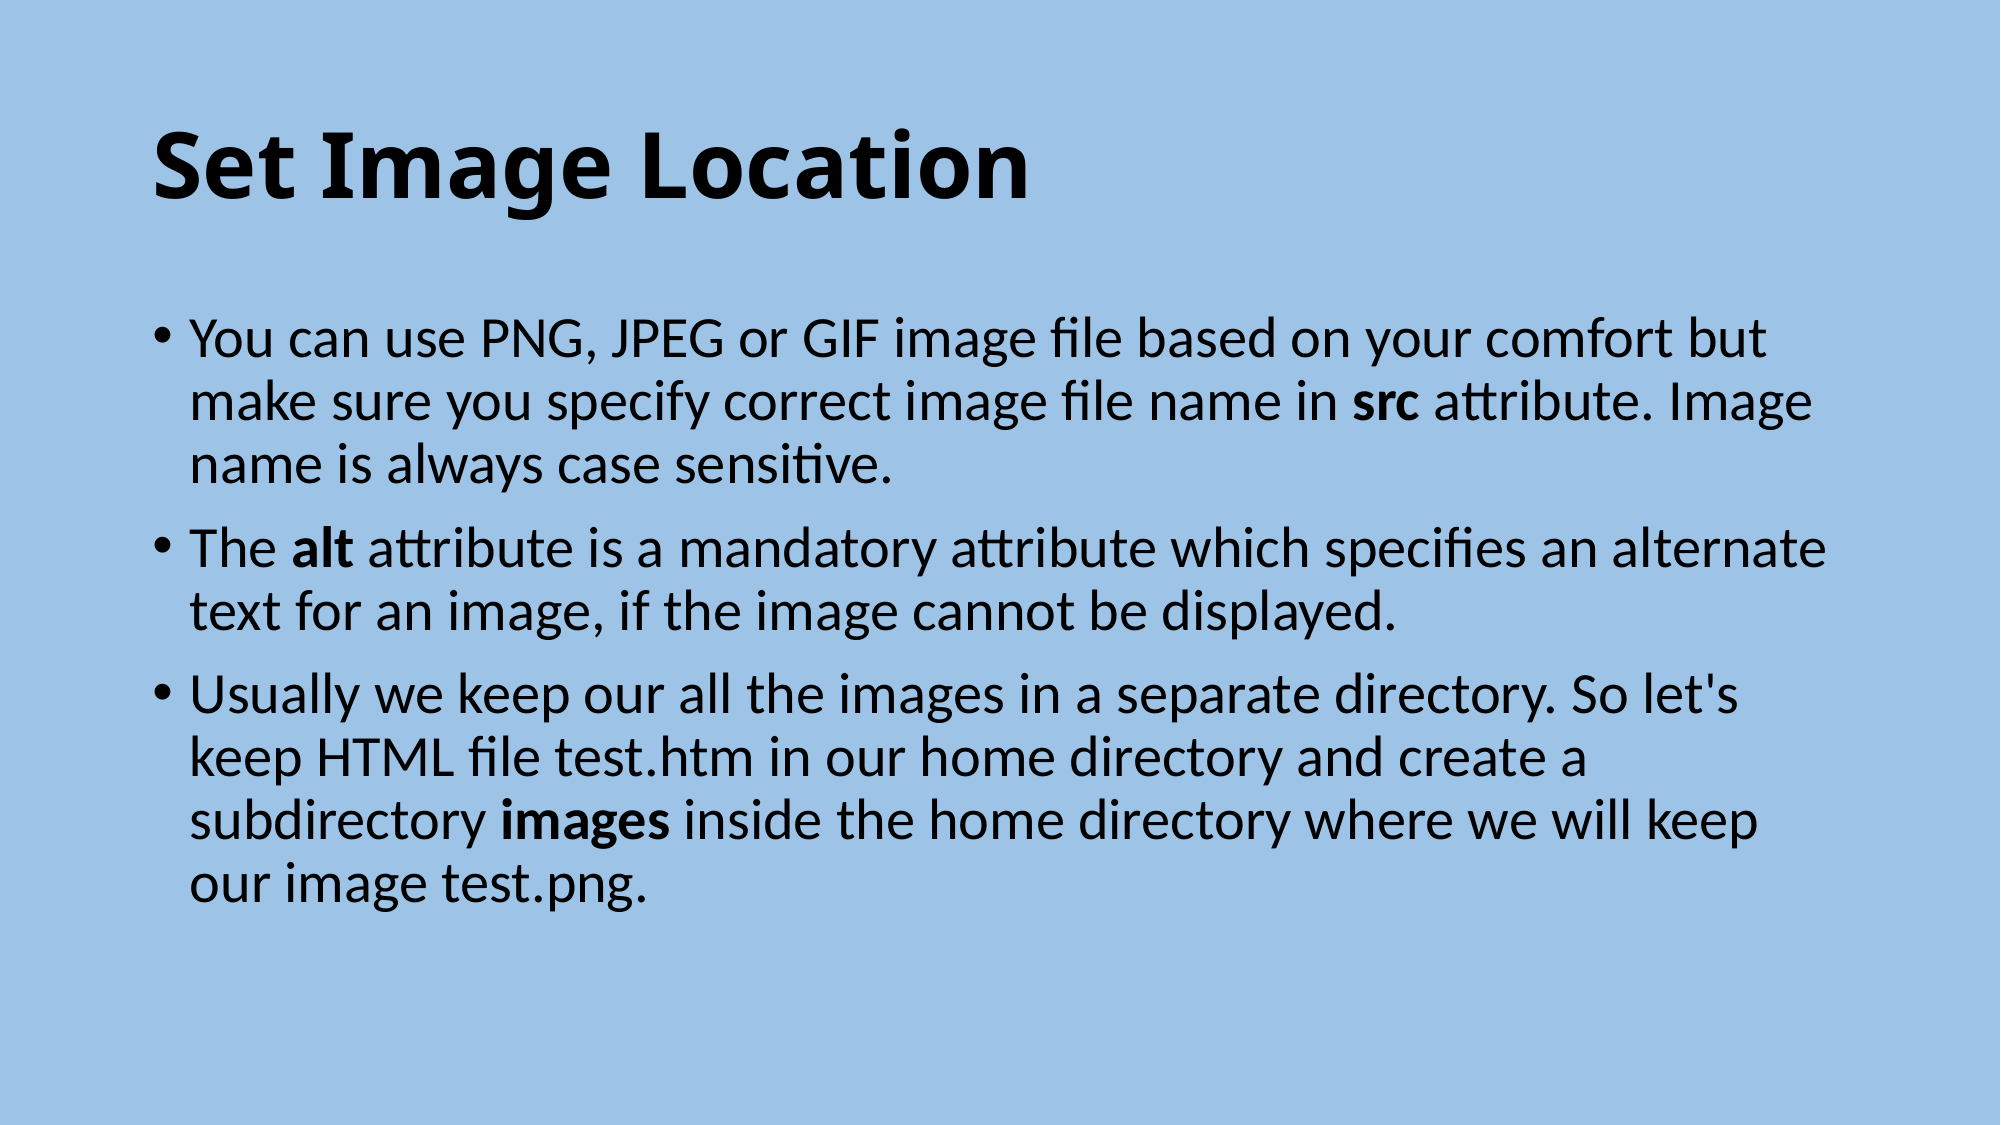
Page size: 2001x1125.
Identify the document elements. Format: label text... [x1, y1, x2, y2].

title Set Image Location [137, 59, 1863, 278]
list You can use PNG, JPEG or GIF image file based on your comfort but make sure you specify correct image file name in src attribute. Image name is always case sensitive. The alt attribute is a mandatory attribute which specifies an alternate text for an image, if the image cannot be displayed. Usually we keep our all the images in a separate directory. So let's keep HTML file test.htm in our home directory and create a subdirectory images inside the home directory where we will keep our image test.png. [137, 299, 1863, 1014]
